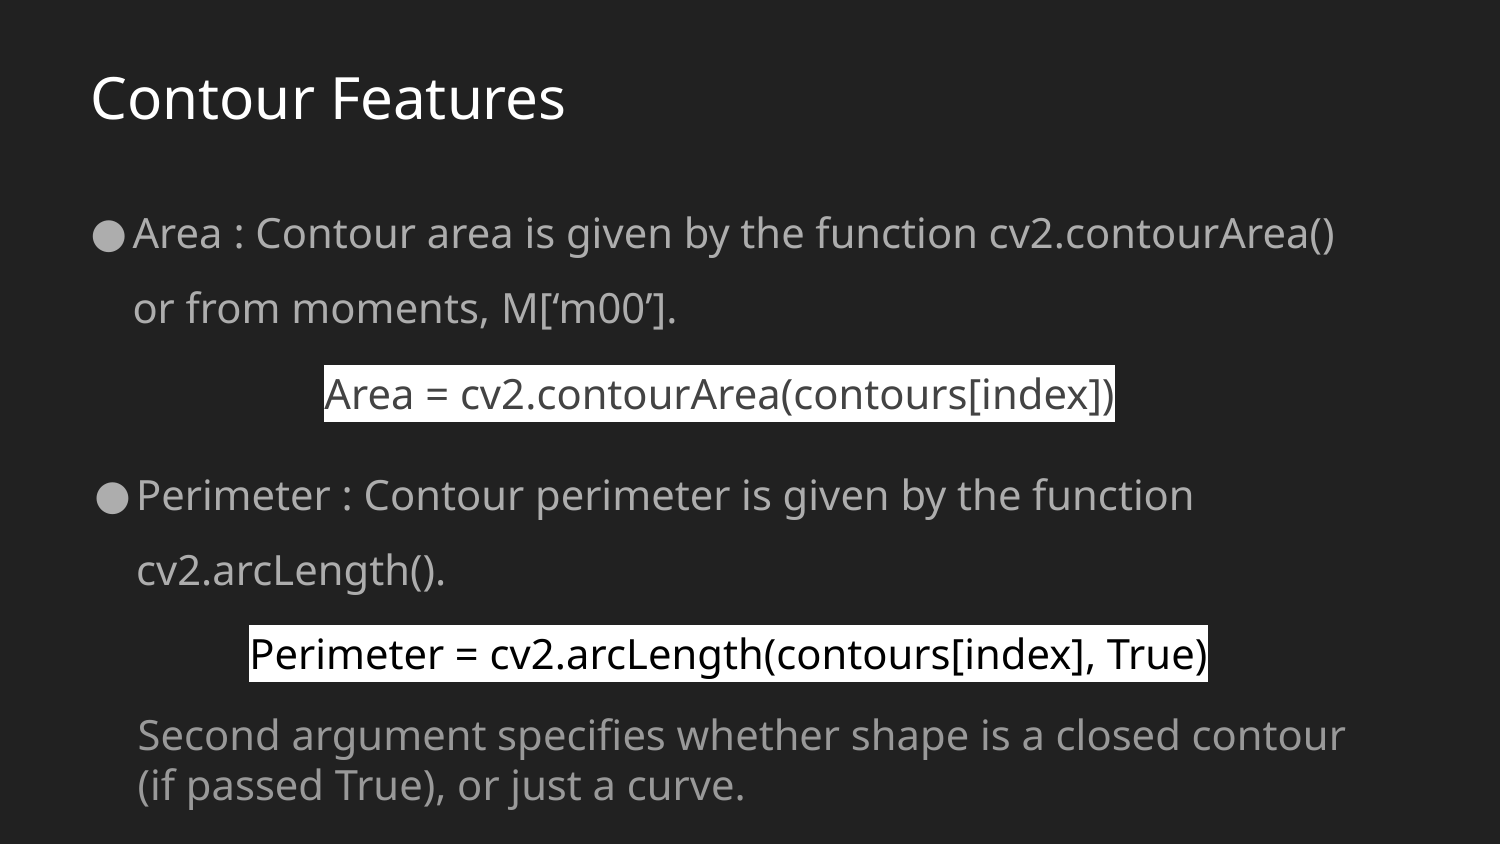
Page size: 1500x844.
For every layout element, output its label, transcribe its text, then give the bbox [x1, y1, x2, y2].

text_box Perimeter : Contour perimeter is given by the function cv2.arcLength(). [79, 428, 1370, 581]
list Area : Contour area is given by the function cv2.contourArea() or from moments, M[‘m00’]. [79, 176, 1370, 329]
text_box Area = cv2.contourArea(contours[index]) [234, 328, 1246, 420]
text_box Second argument specifies whether shape is a closed contour (if passed True), or just a curve. [122, 693, 1370, 803]
title Contour Features [79, 55, 1237, 176]
text_box Perimeter = cv2.arcLength(contours[index], True) [234, 612, 1237, 674]
